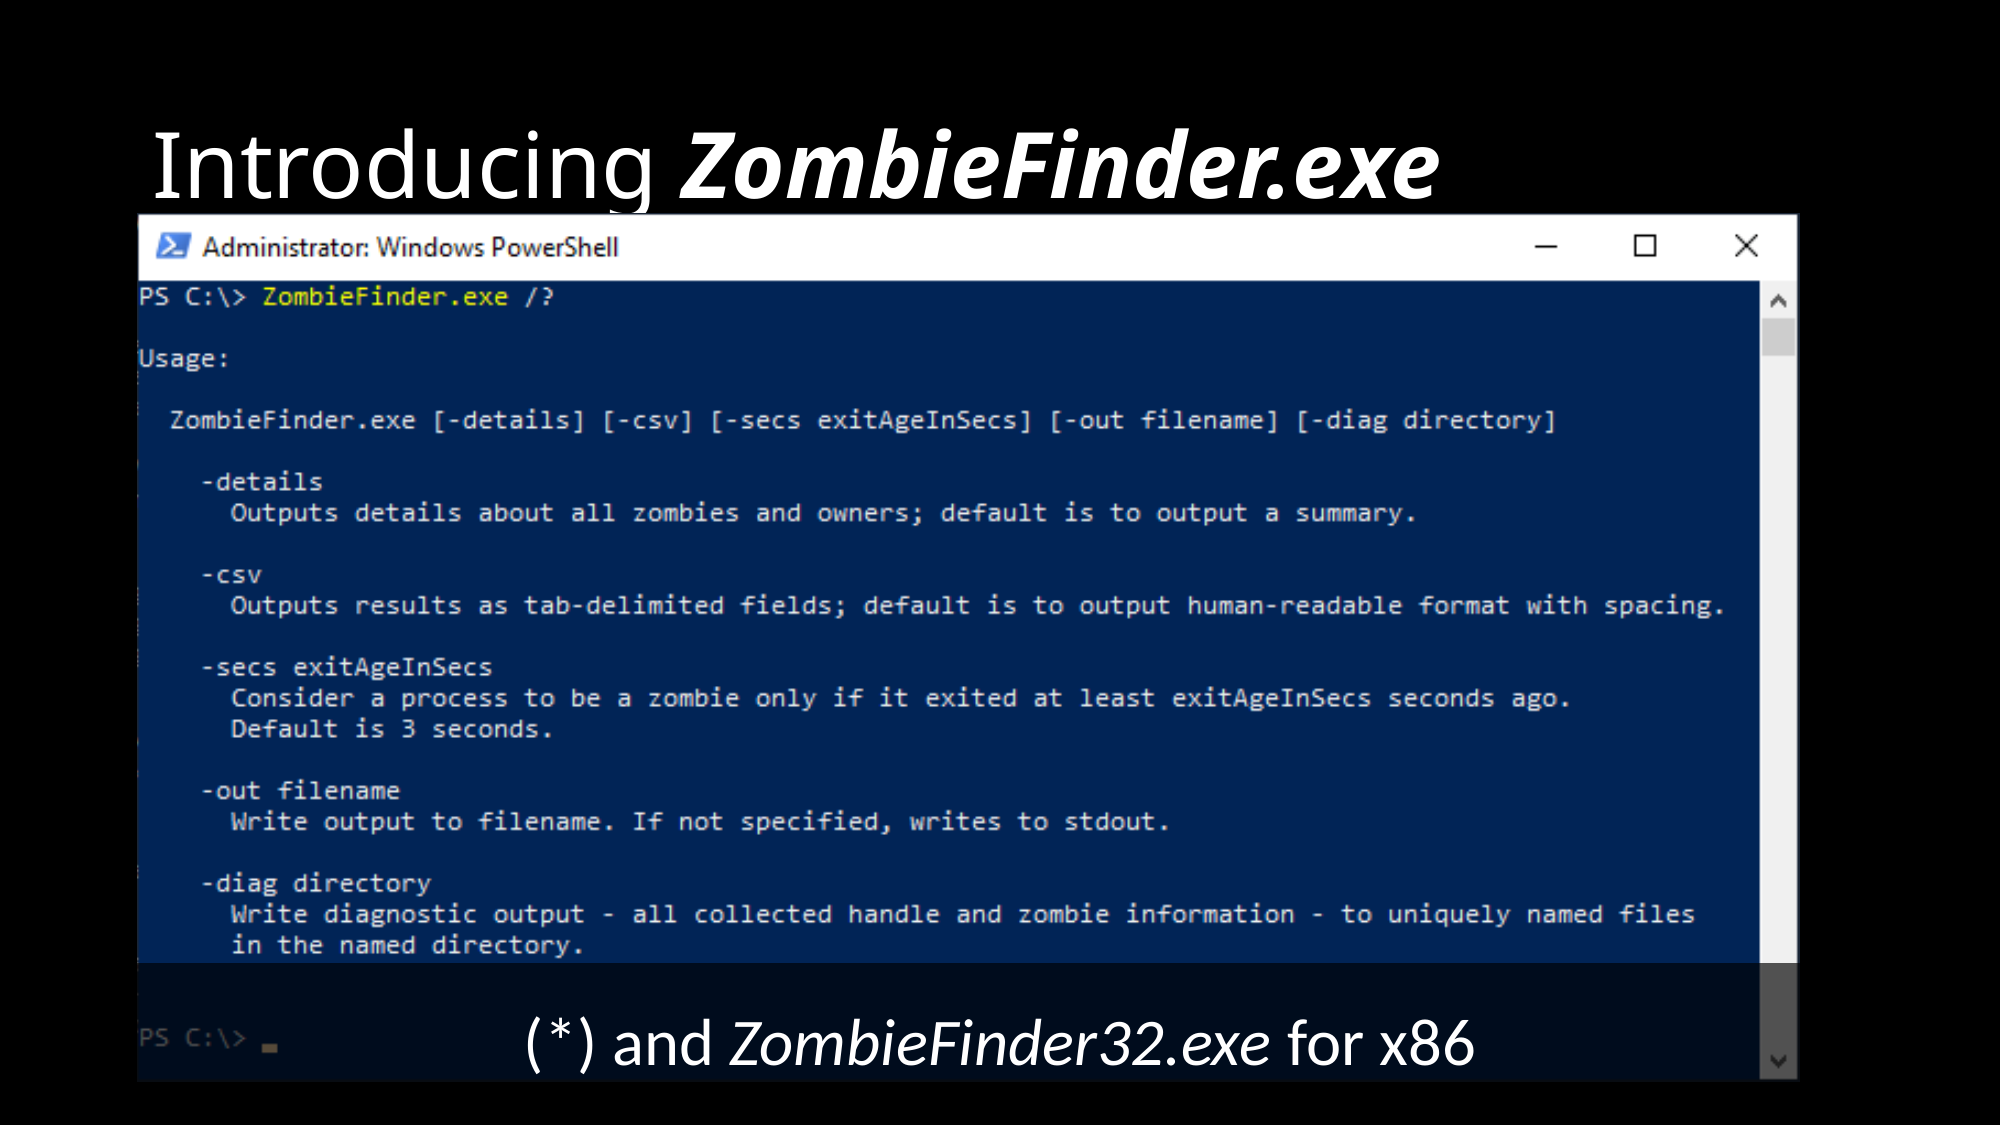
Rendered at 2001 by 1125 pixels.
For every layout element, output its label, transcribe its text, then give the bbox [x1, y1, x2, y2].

title Introducing ZombieFinder.exe [137, 59, 1863, 278]
list (*) and ZombieFinder32.exe for x86 [0, 963, 2000, 1125]
picture [137, 213, 1800, 1082]
